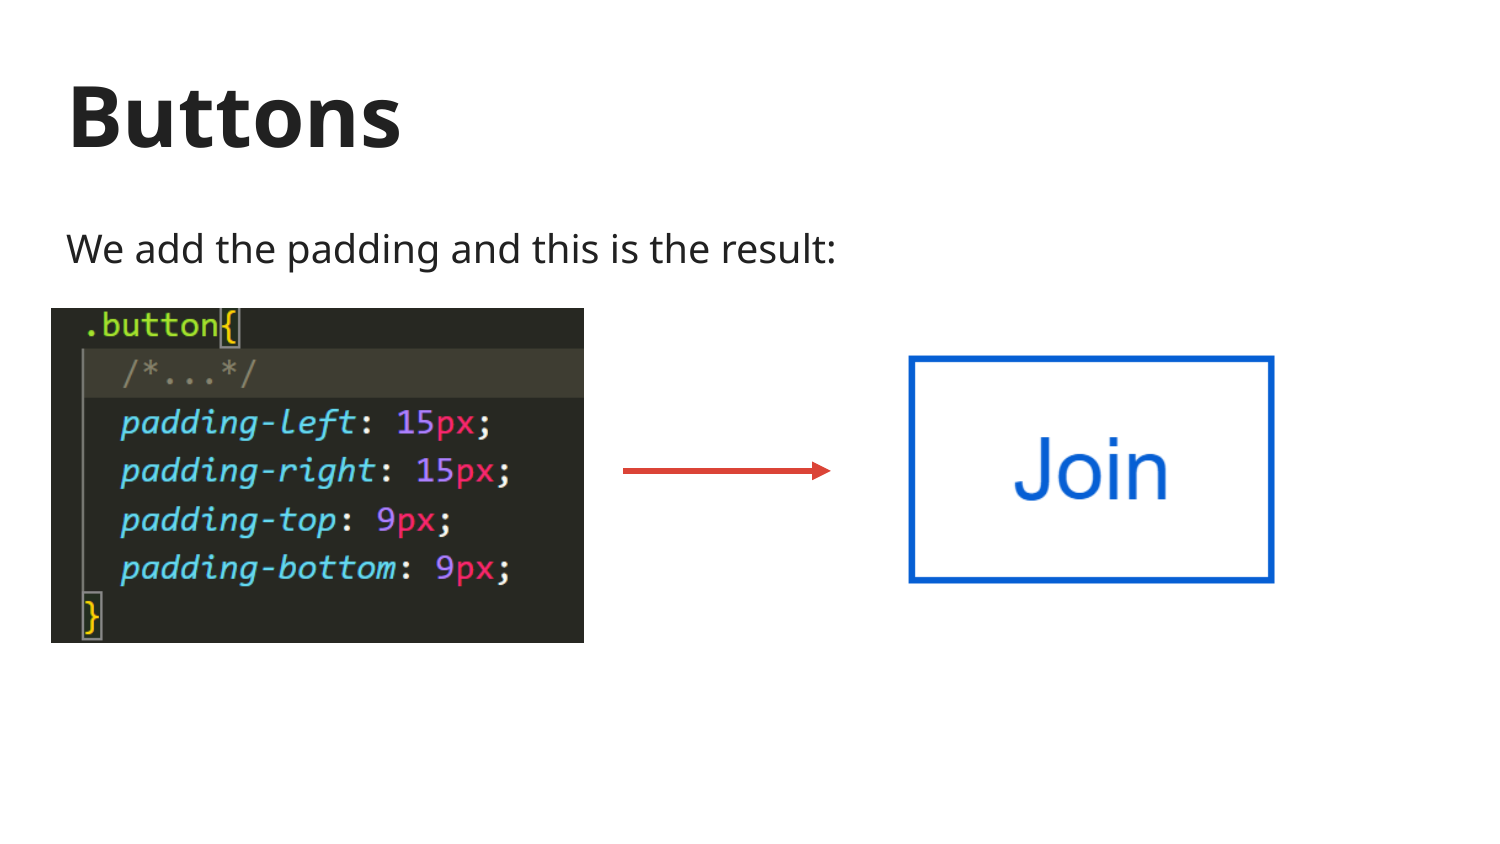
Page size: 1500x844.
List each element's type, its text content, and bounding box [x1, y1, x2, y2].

picture [888, 334, 1311, 616]
picture [50, 308, 584, 643]
title Buttons [51, 48, 1449, 180]
list We add the padding and this is the result: [51, 201, 1449, 750]
